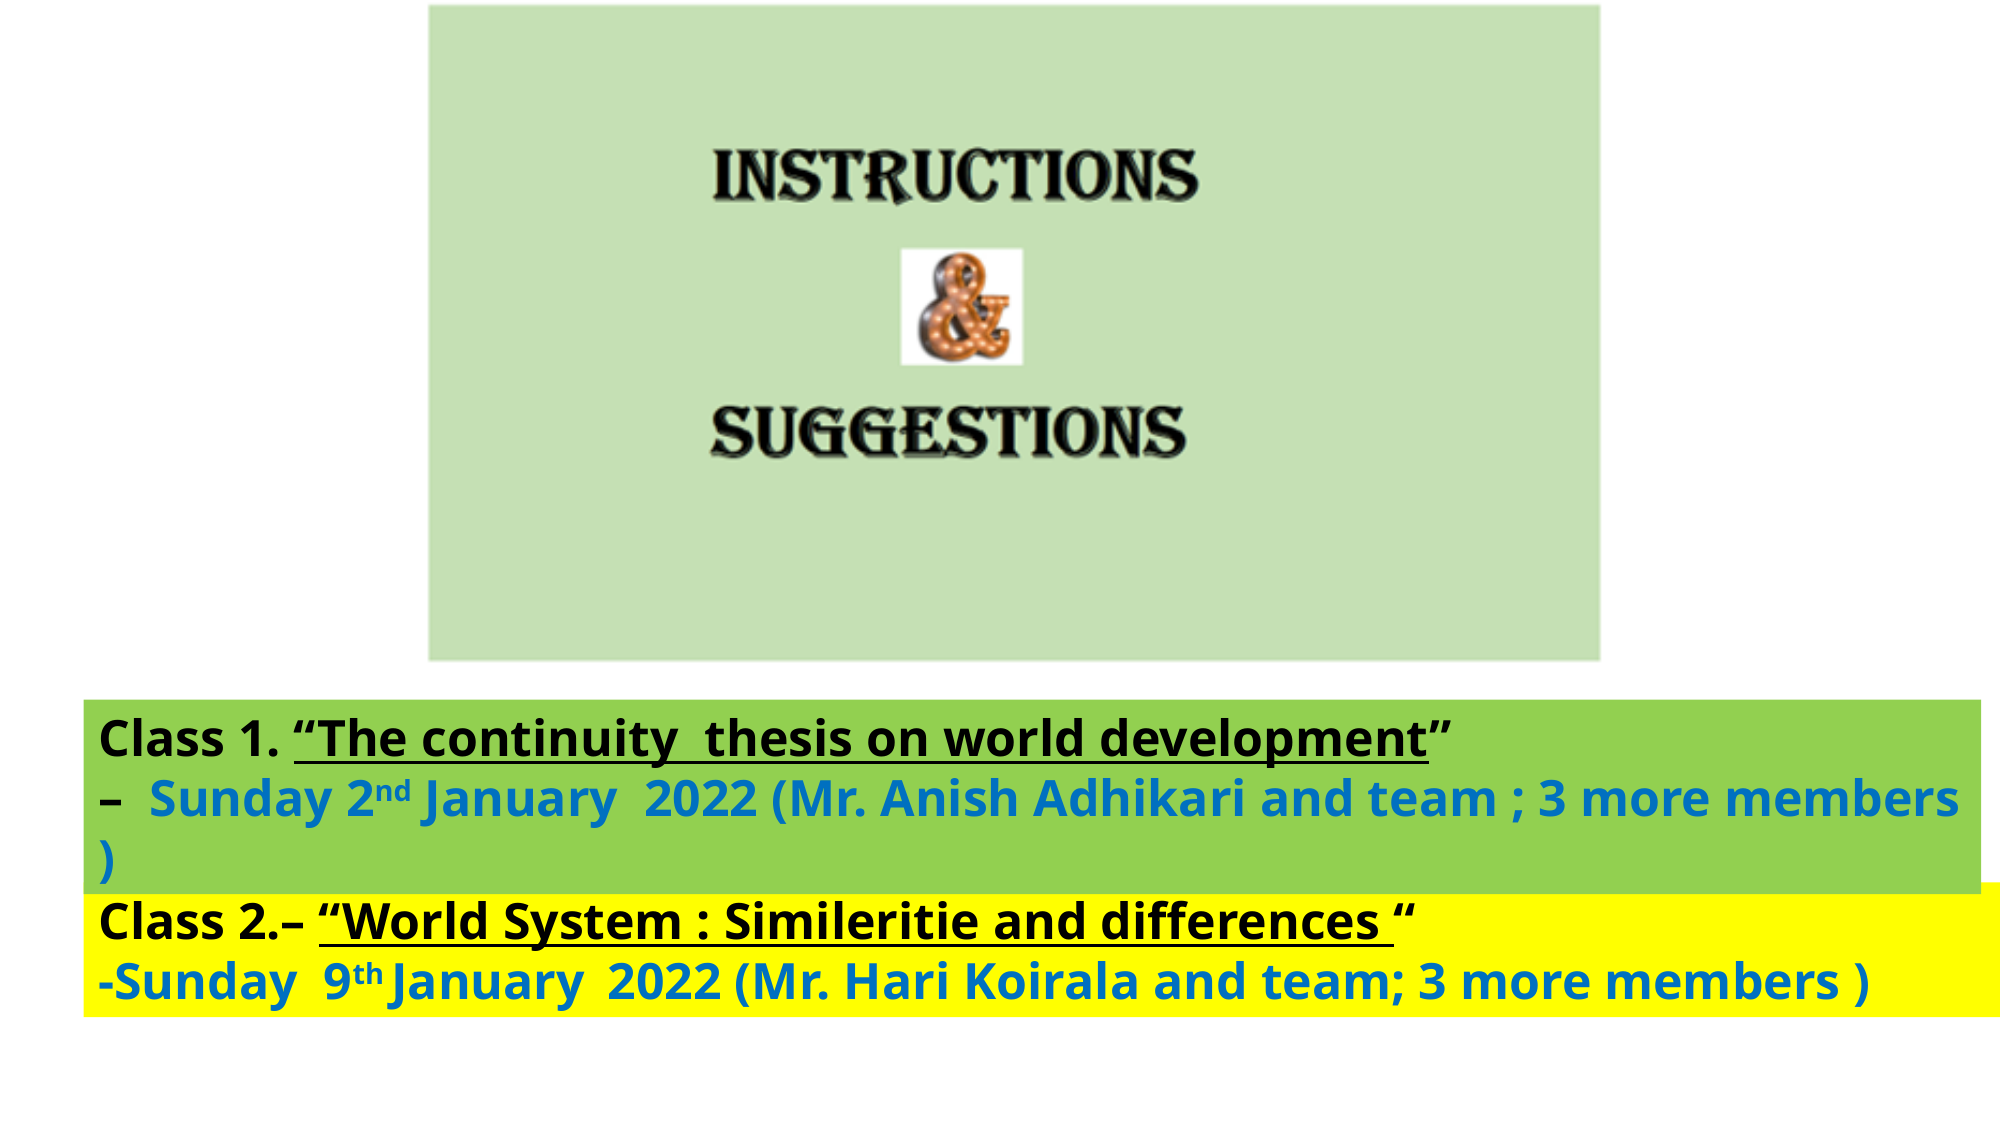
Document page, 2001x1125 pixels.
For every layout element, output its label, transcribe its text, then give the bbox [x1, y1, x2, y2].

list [420, 0, 1610, 669]
text_box Class 1. “The continuity thesis on world development” – Sunday 2nd January 2022 (Mr. Anish Adhikari and team ; 3 more members ) [83, 699, 1982, 895]
text_box Class 2.– “World System : Simileritie and differences “ -Sunday 9th January 2022 (Mr. Hari Koirala and team; 3 more members ) [83, 882, 2000, 1018]
